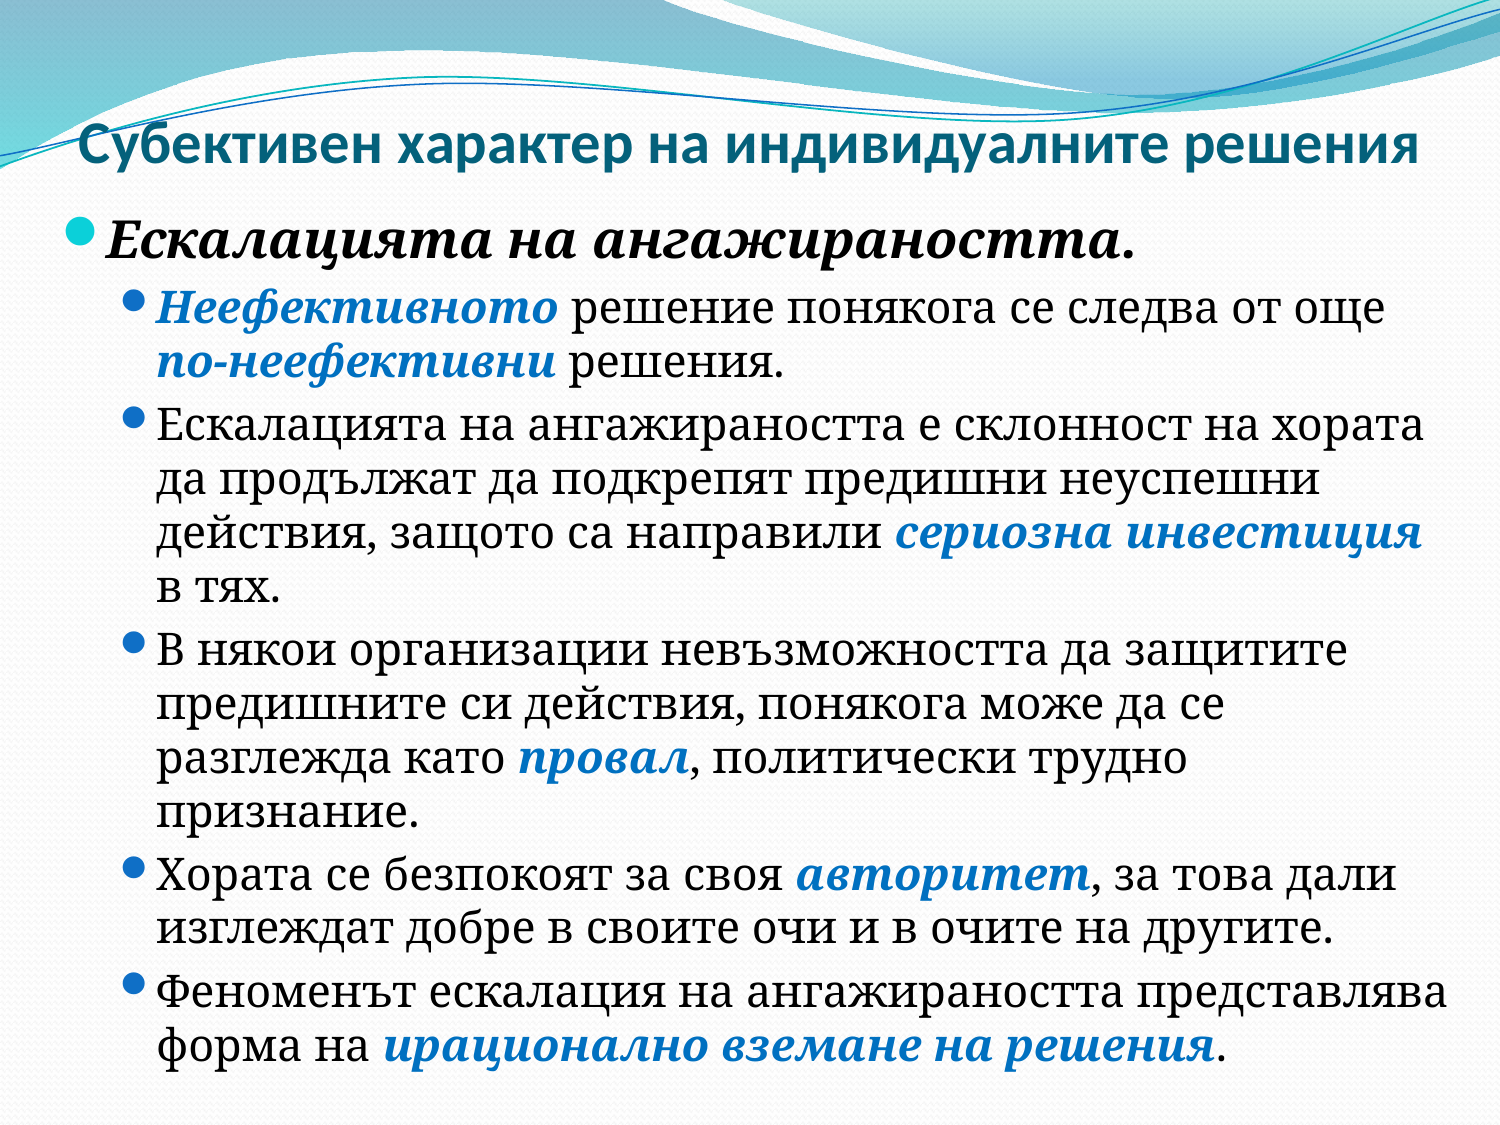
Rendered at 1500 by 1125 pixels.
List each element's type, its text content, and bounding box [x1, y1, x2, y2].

list Ескалацията на ангажираността. Неефективното решение понякога се следва от още по-неефективни решения. Ескалацията на ангажираността е склонност на хората да продължат да подкрепят предишни неуспешни действия, защото са направили сериозна инвестиция в тях. В някои организации невъзможността да защитите предишните си действия, понякога може да се разглежда като провал, политически трудно признание. Хората се безпокоят за своя авторитет, за това дали изглеждат добре в своите очи и в очите на другите. Феноменът ескалация на ангажираността представлява форма на ирационално вземане на решения. [46, 199, 1465, 1125]
title Субективен характер на индивидуалните решения [46, 35, 1454, 176]
